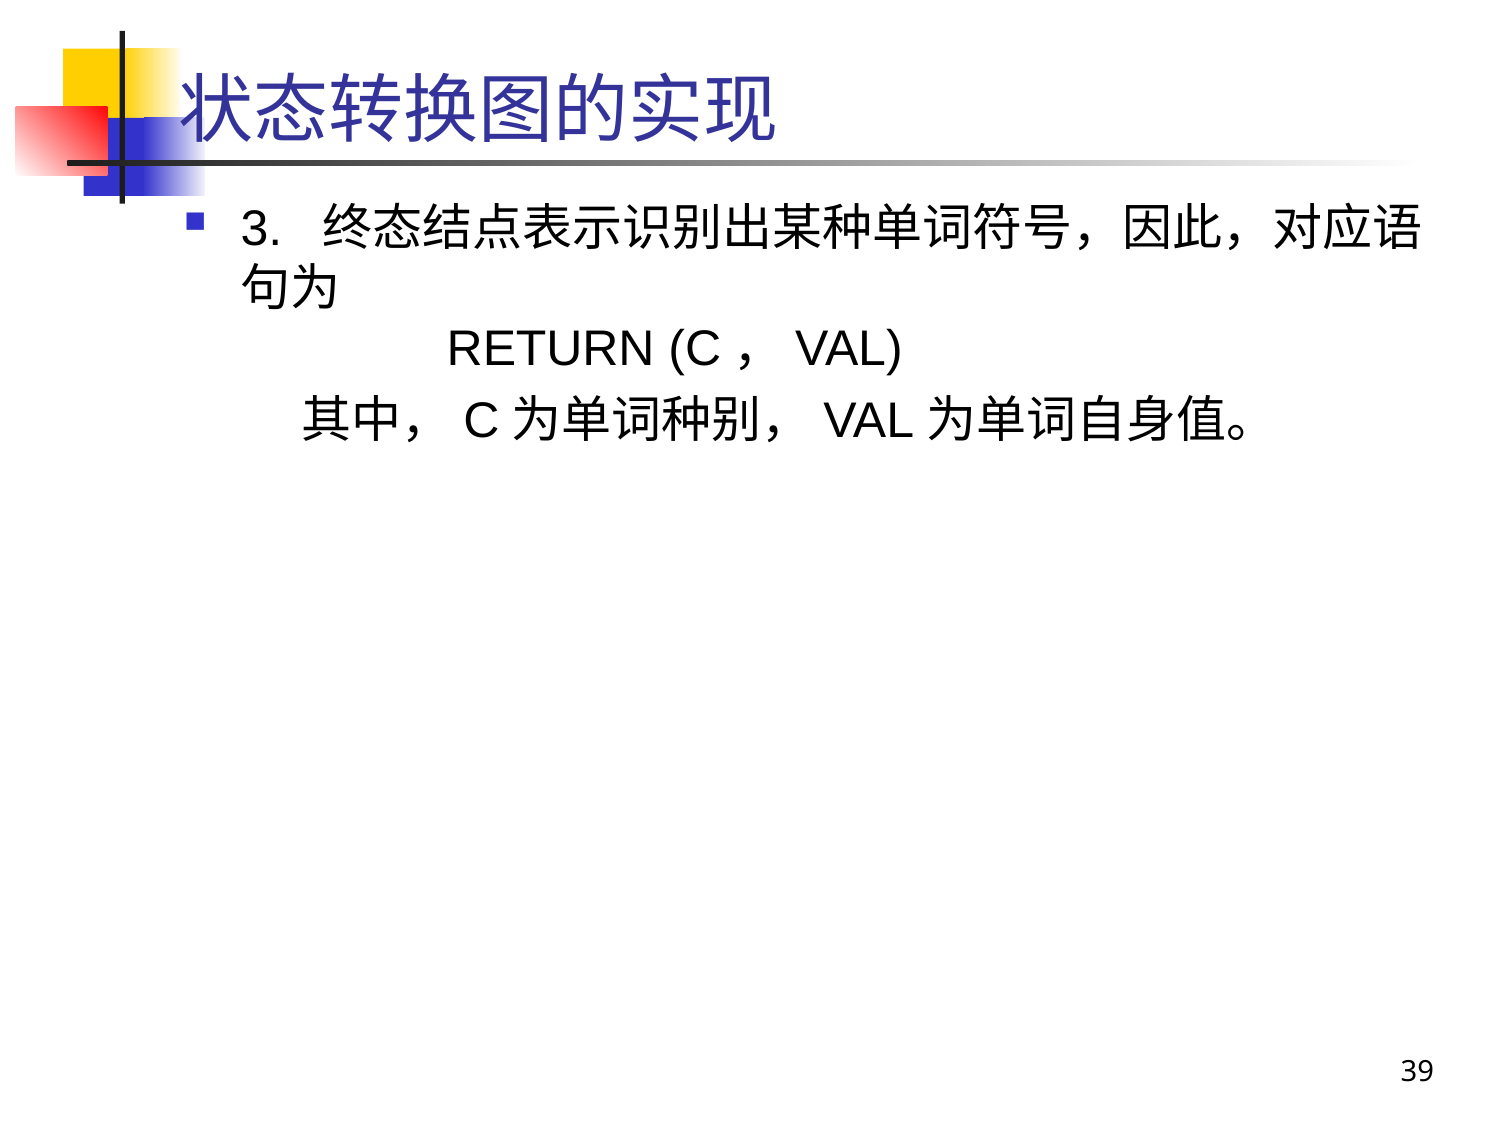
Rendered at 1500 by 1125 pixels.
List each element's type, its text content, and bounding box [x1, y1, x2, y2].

list 3. 终态结点表示识别出某种单词符号，因此，对应语句为 RETURN (C，VAL) 其中，C为单词种别，VAL为单词自身值。 [168, 187, 1445, 1012]
title 状态转换图的实现 [163, 33, 1443, 160]
slide_number 39 [1136, 1023, 1450, 1100]
